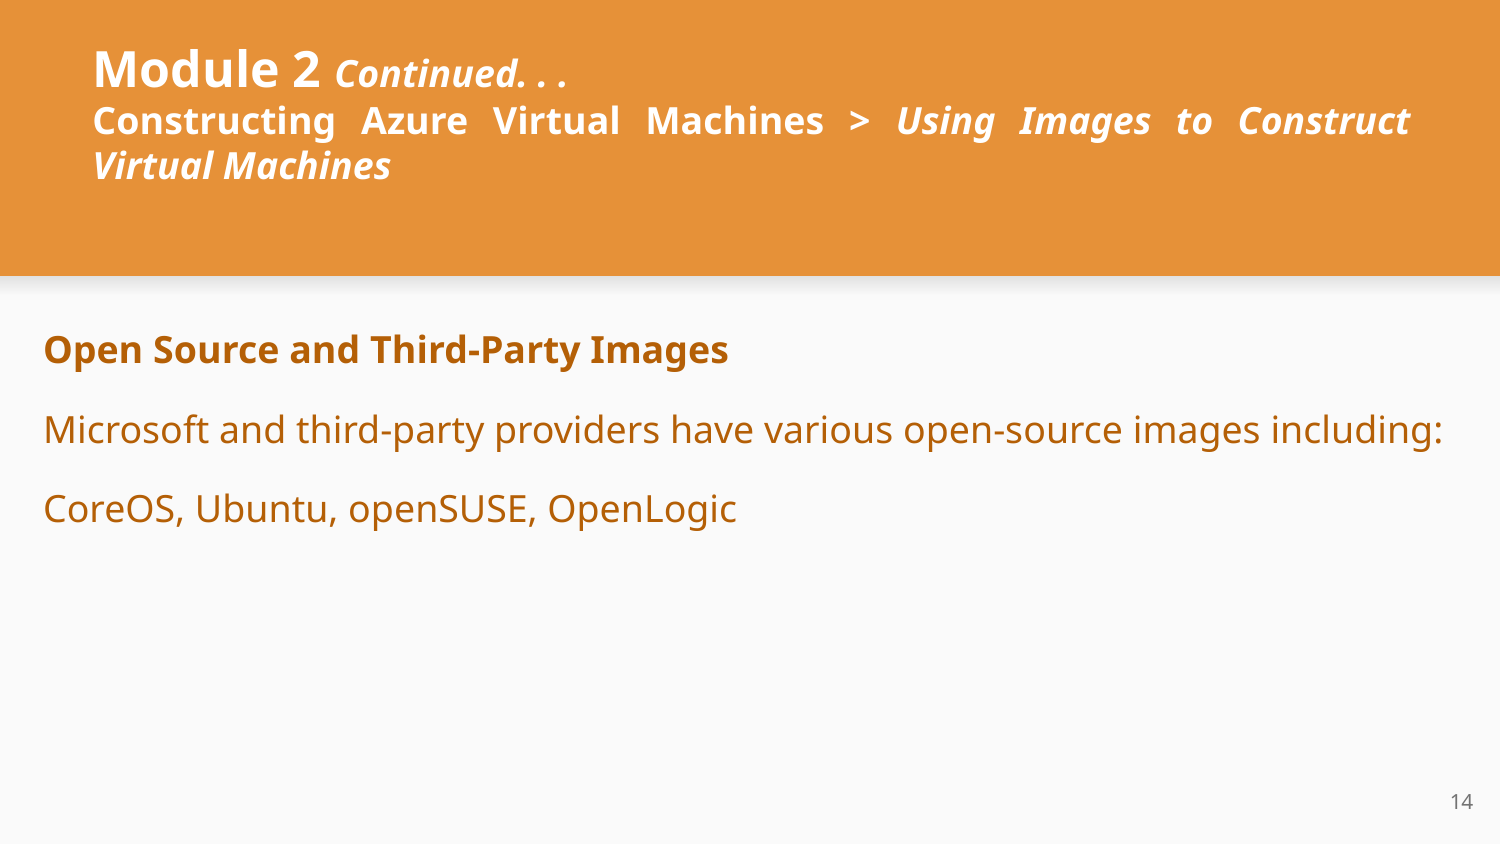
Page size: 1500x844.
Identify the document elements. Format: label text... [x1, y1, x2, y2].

slide_number ‹#› [1398, 770, 1489, 835]
text_box Open Source and Third-Party Images Microsoft and third-party providers have various open-source images including: CoreOS, Ubuntu, openSUSE, OpenLogic [28, 293, 1477, 819]
title Module 2 Continued. . . Constructing Azure Virtual Machines > Using Images to Construct Virtual Machines [77, 20, 1427, 248]
